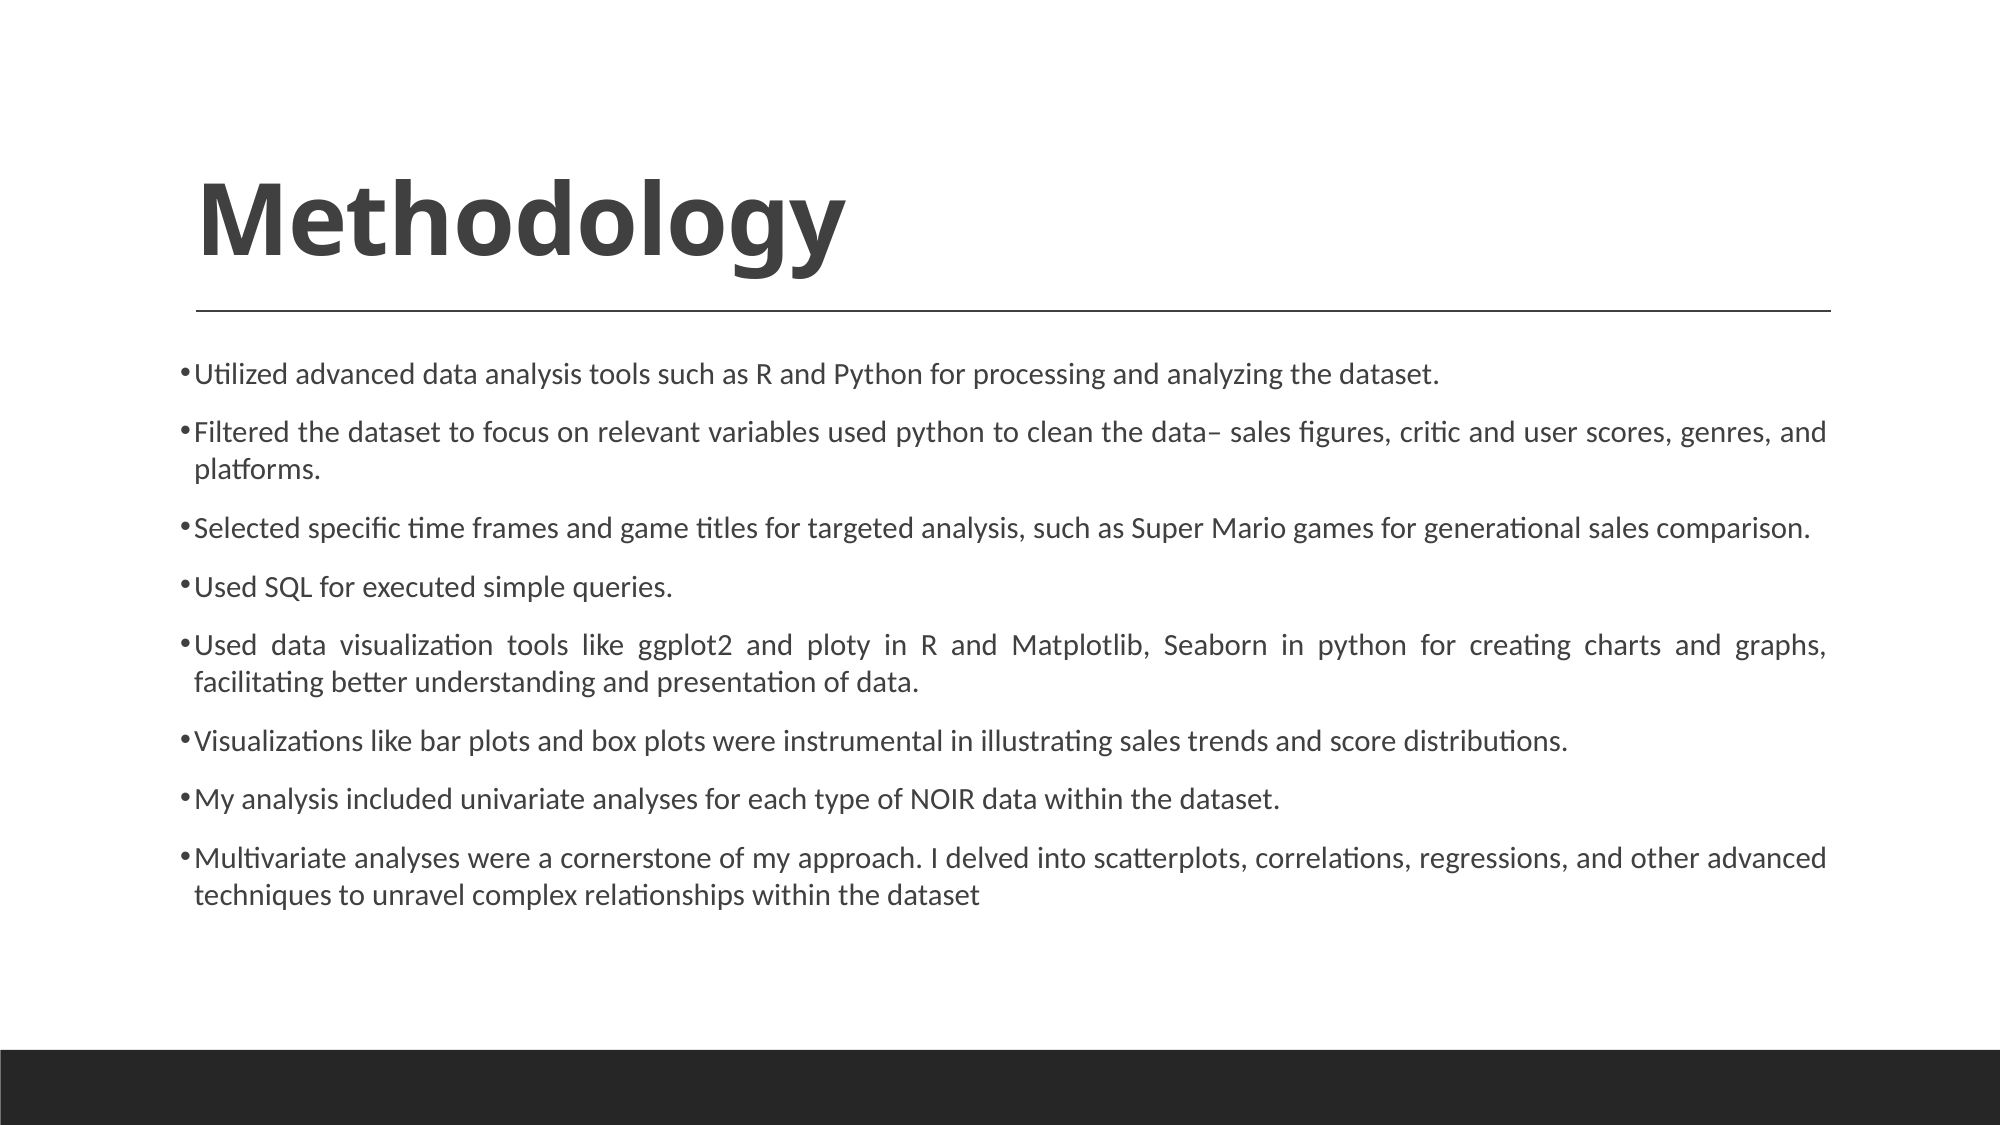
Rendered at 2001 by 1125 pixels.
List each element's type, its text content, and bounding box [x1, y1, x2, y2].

title Methodology [180, 47, 1830, 285]
list Utilized advanced data analysis tools such as R and Python for processing and analyzing the dataset. Filtered the dataset to focus on relevant variables used python to clean the data– sales figures, critic and user scores, genres, and platforms. Selected specific time frames and game titles for targeted analysis, such as Super Mario games for generational sales comparison. Used SQL for executed simple queries. Used data visualization tools like ggplot2 and ploty in R and Matplotlib, Seaborn in python for creating charts and graphs, facilitating better understanding and presentation of data. Visualizations like bar plots and box plots were instrumental in illustrating sales trends and score distributions. My analysis included univariate analyses for each type of NOIR data within the dataset. Multivariate analyses were a cornerstone of my approach. I delved into scatterplots, correlations, regressions, and other advanced techniques to unravel complex relationships within the dataset [180, 345, 1830, 963]
